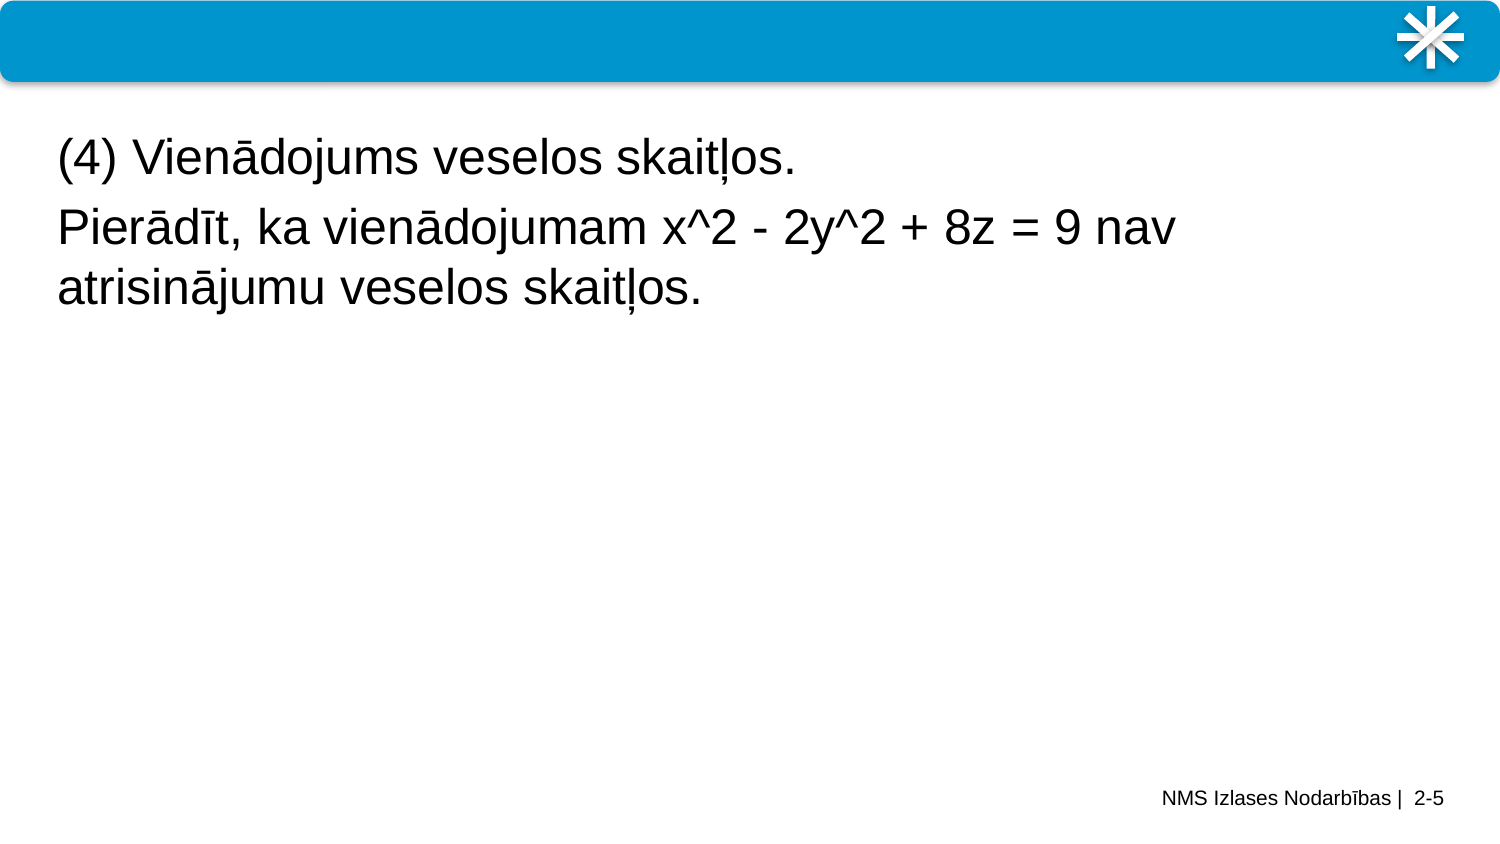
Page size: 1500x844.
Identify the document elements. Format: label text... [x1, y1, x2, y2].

list (4) Vienādojums veselos skaitļos. Pierādīt, ka vienādojumam x^2 - 2y^2 + 8z = 9 nav atrisinājumu veselos skaitļos. [56, 124, 1445, 729]
